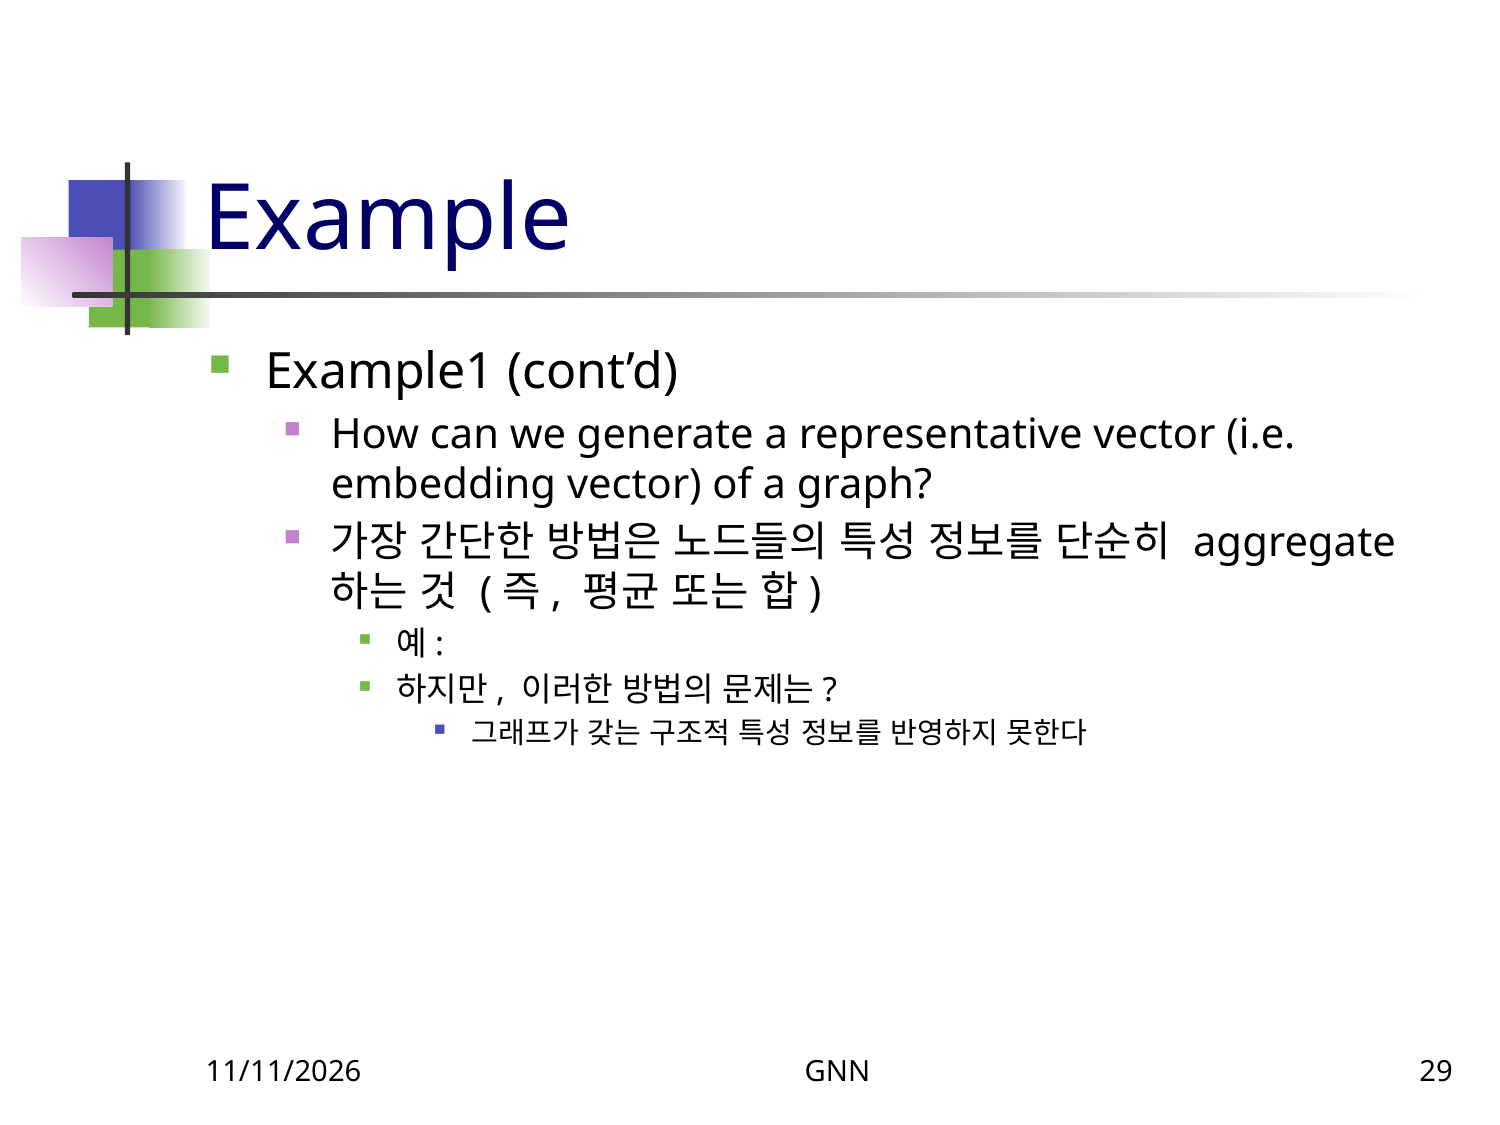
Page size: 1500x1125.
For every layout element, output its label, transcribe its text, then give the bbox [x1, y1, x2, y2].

footer GNN [600, 1024, 1075, 1100]
slide_number 29 [1155, 1024, 1468, 1100]
title Example [188, 35, 1468, 275]
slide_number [190, 1024, 504, 1100]
